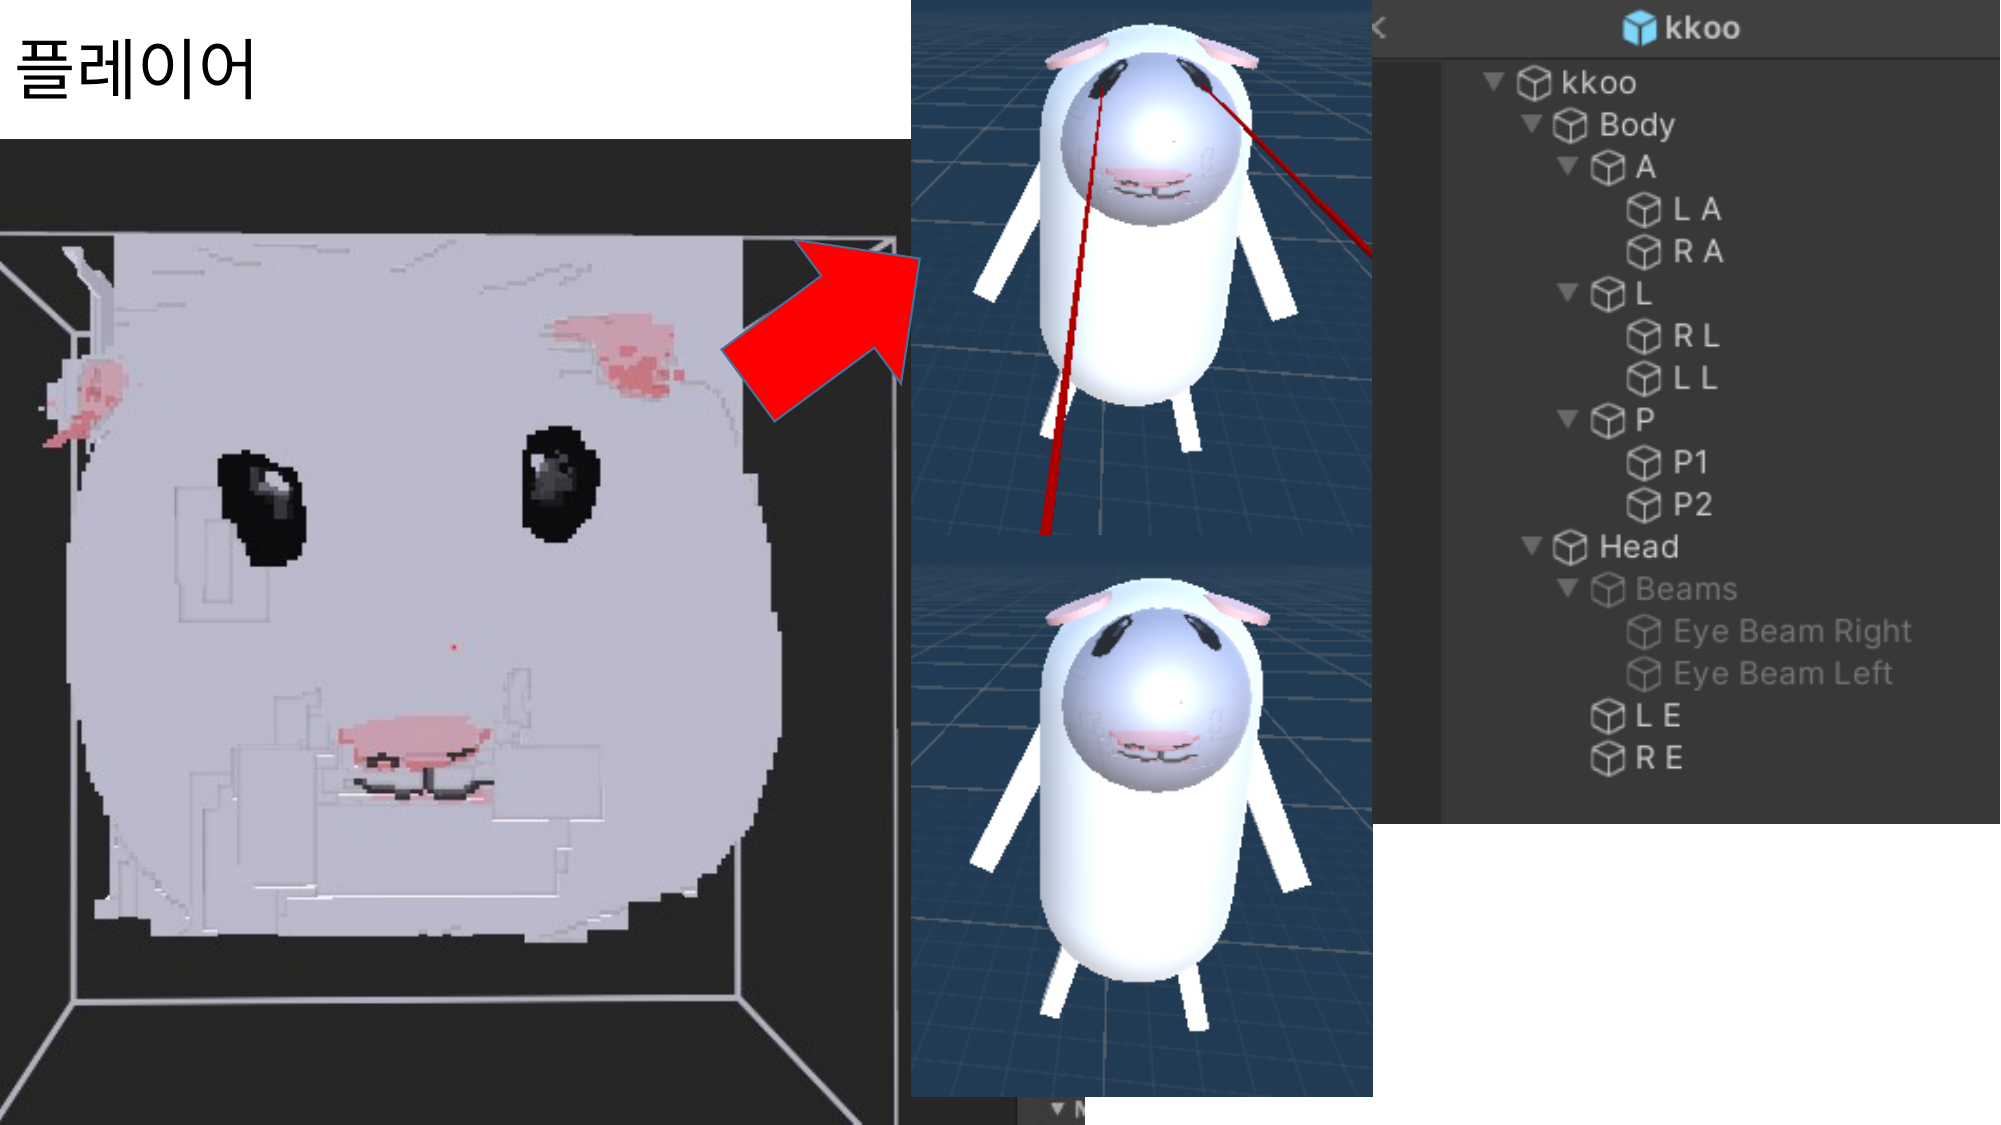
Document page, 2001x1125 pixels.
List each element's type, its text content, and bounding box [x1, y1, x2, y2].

picture [0, 0, 2000, 1125]
text_box 플레이어 [0, 20, 677, 115]
